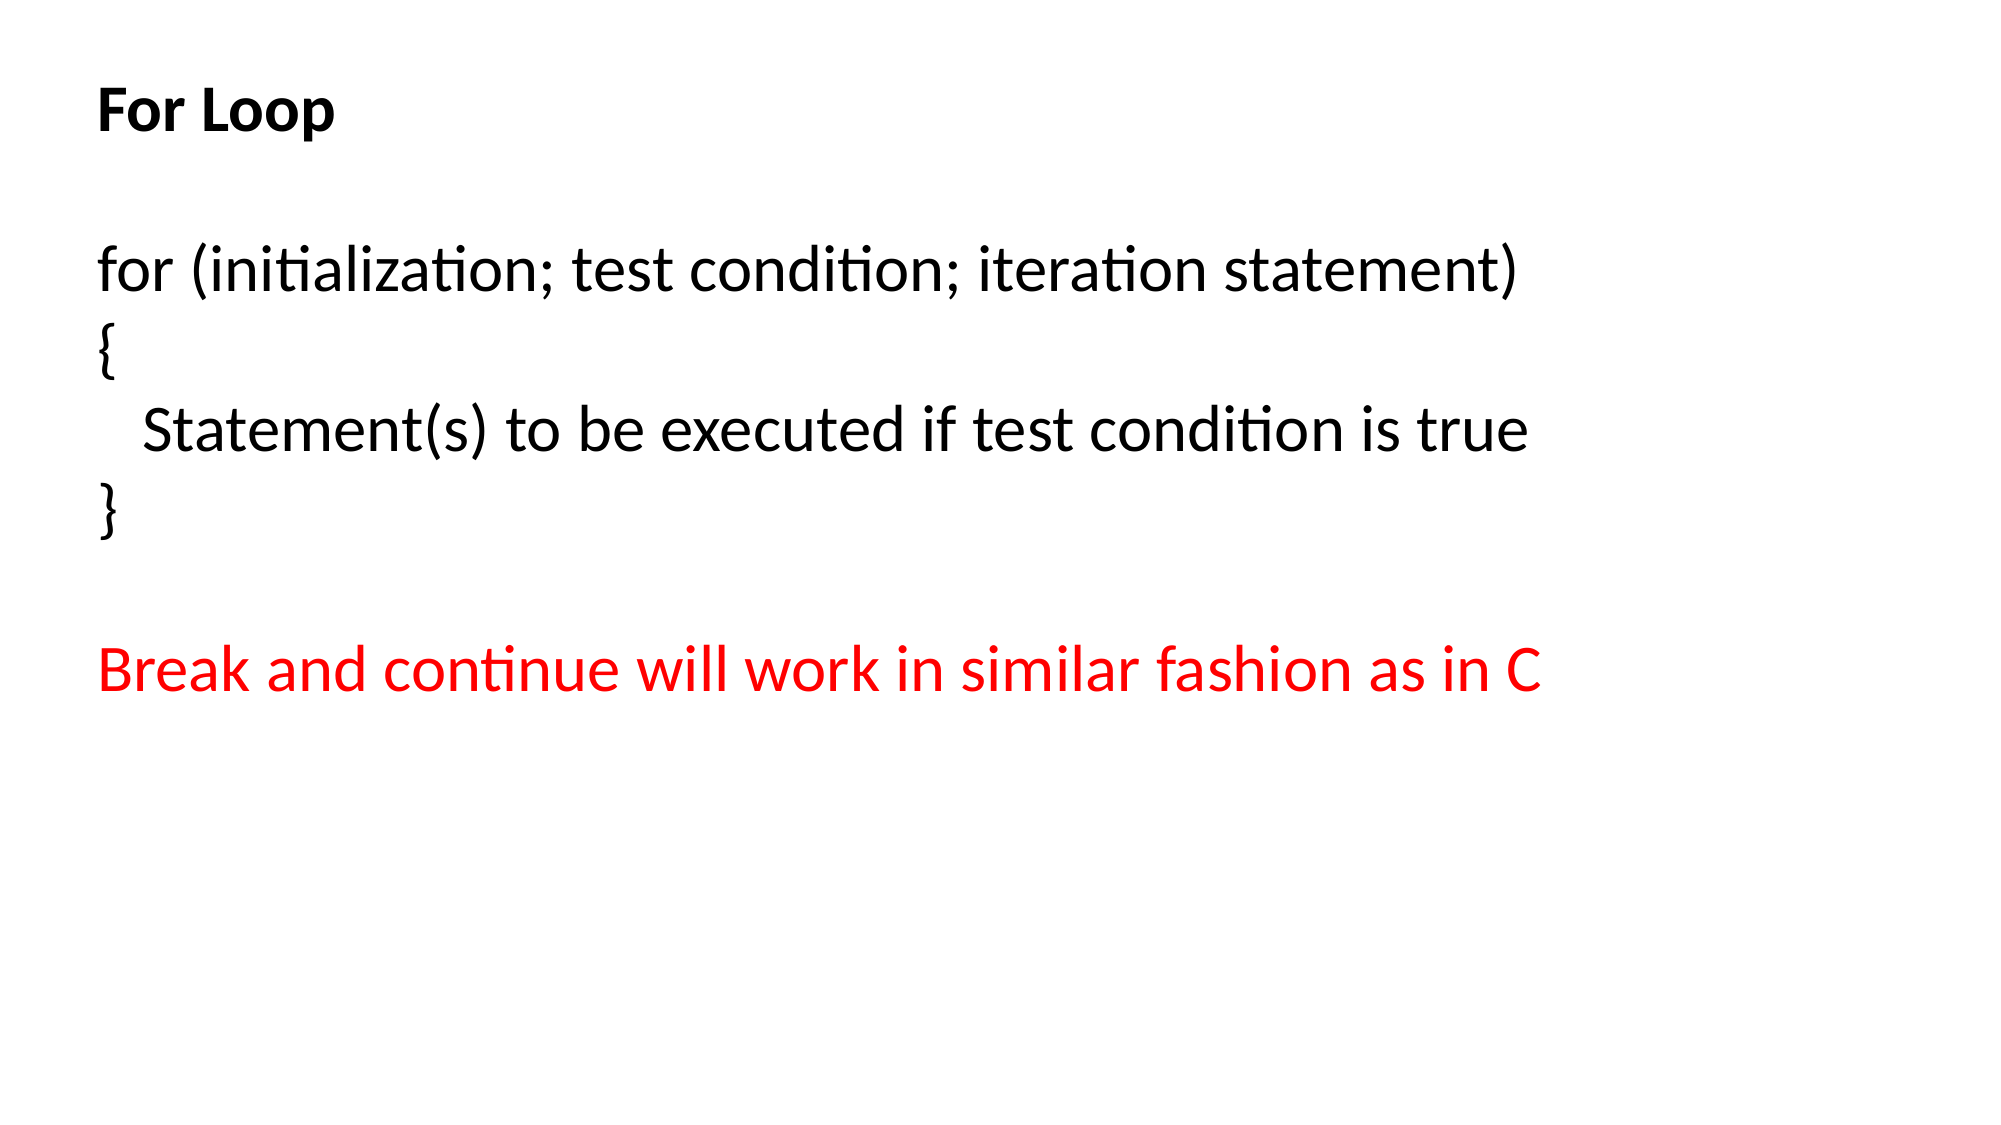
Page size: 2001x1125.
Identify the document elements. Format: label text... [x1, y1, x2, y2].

text_box For Loop for (initialization; test condition; iteration statement) { Statement(s) to be executed if test condition is true } Break and continue will work in similar fashion as in C [82, 57, 1906, 712]
